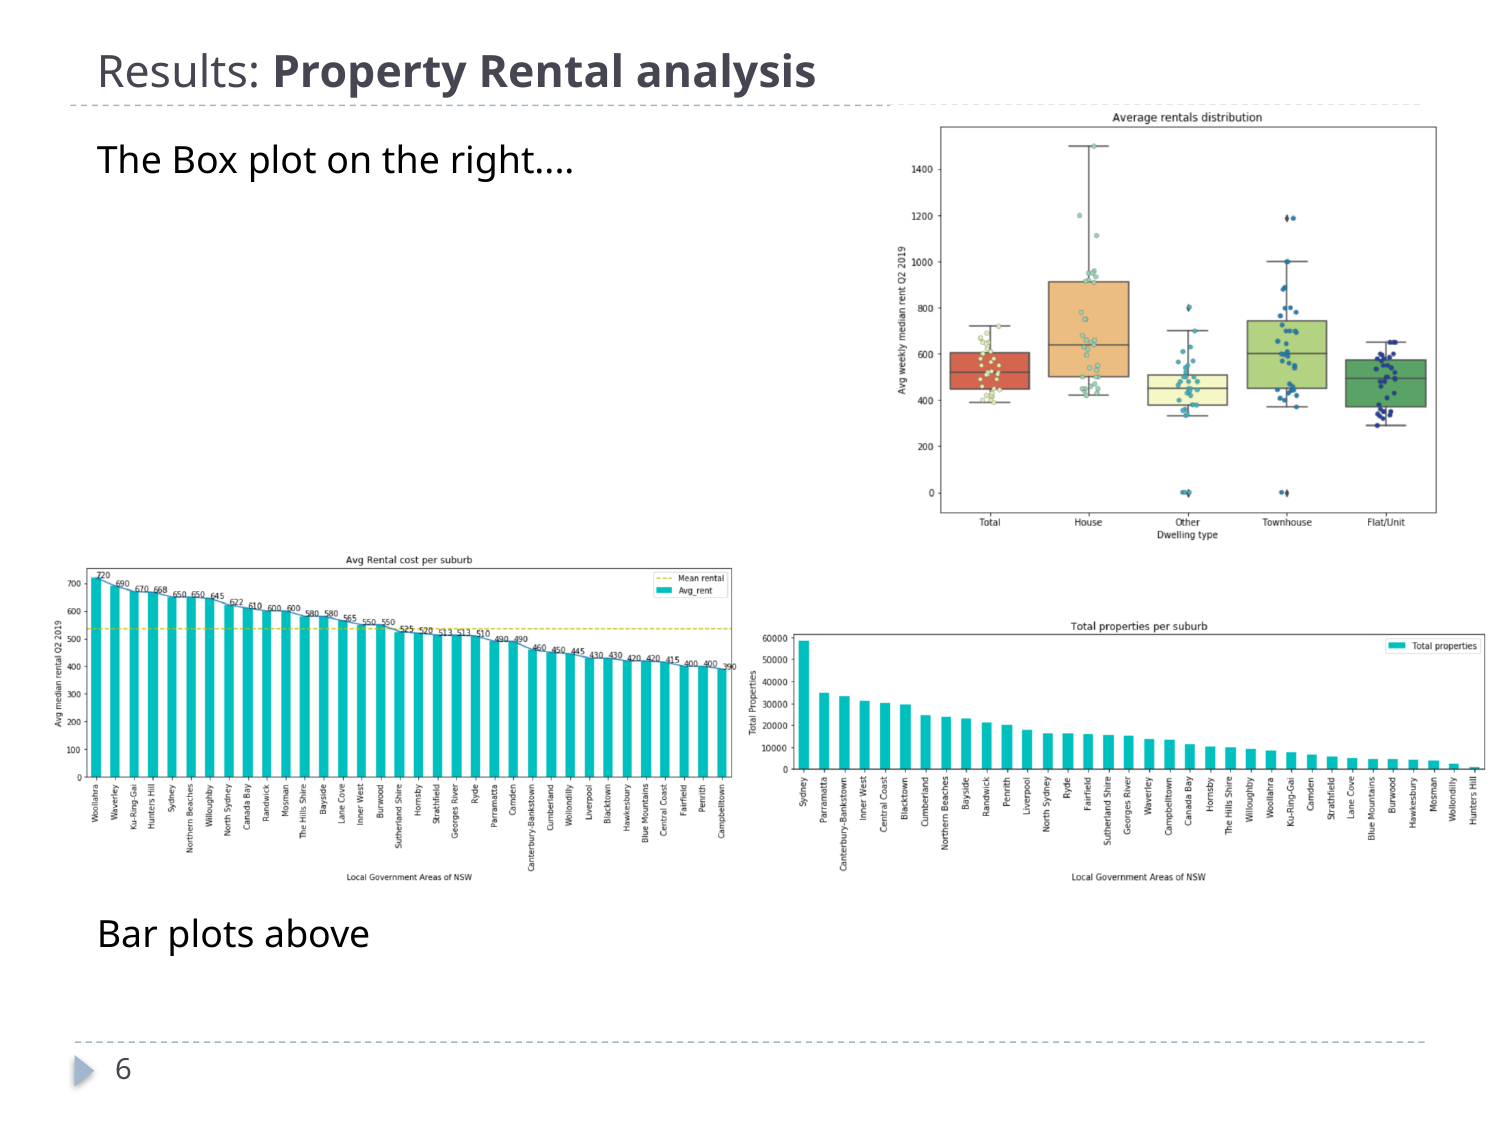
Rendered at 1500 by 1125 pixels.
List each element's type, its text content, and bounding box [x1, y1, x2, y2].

picture [46, 550, 1489, 891]
title Results: Property Rental analysis [82, 35, 1432, 104]
slide_number 6 [100, 1042, 426, 1103]
text_box The Box plot on the right.... [82, 128, 868, 189]
picture [890, 105, 1461, 552]
text_box Bar plots above [82, 902, 868, 963]
